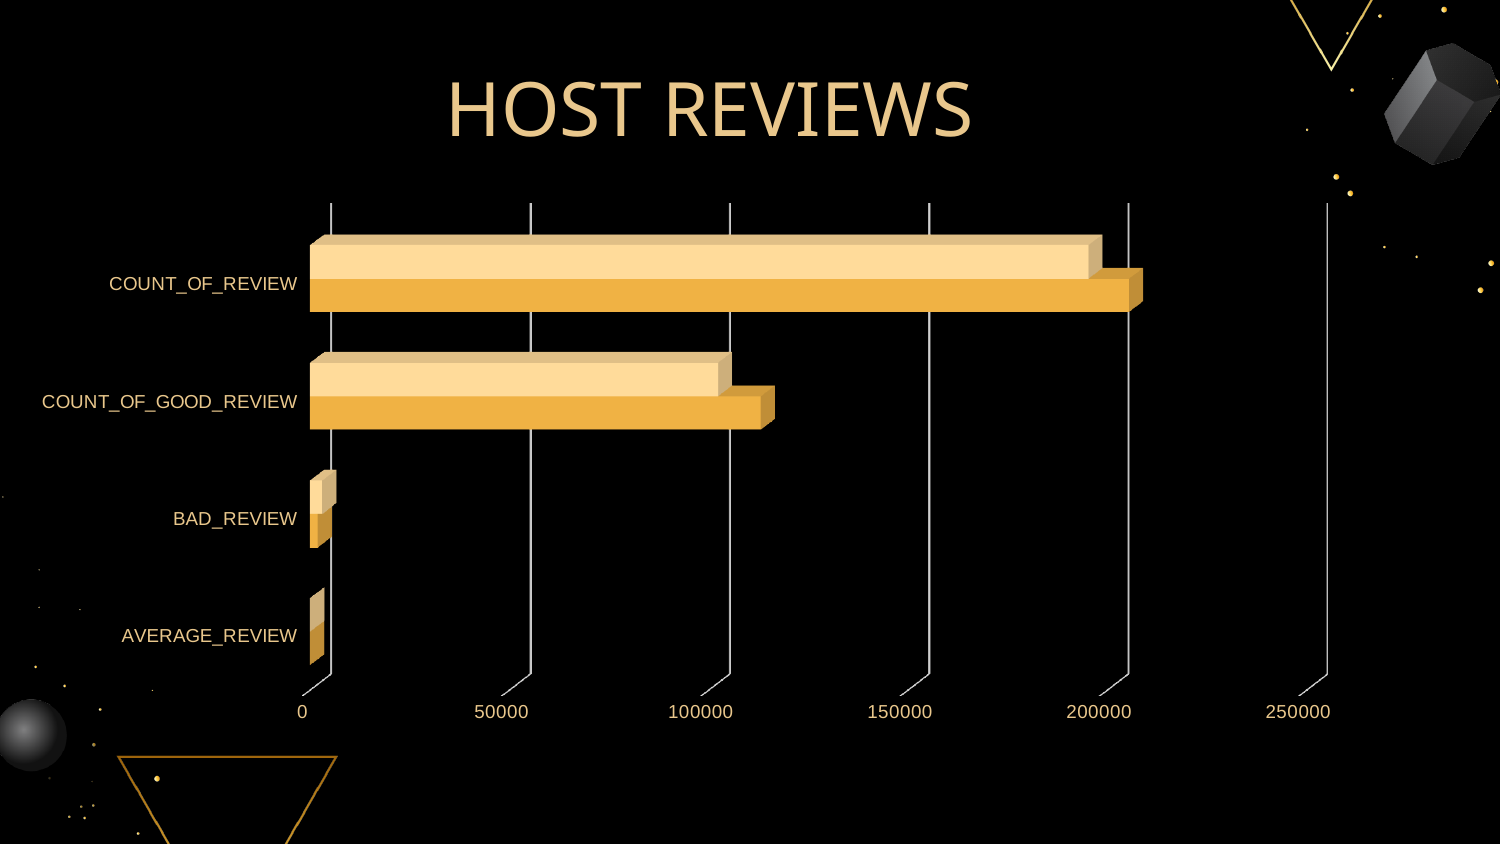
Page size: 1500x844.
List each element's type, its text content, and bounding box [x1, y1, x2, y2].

title HOST REVIEWS [51, 46, 1369, 134]
picture [0, 496, 338, 844]
picture [1220, 0, 1500, 303]
chart [4, 192, 1369, 735]
